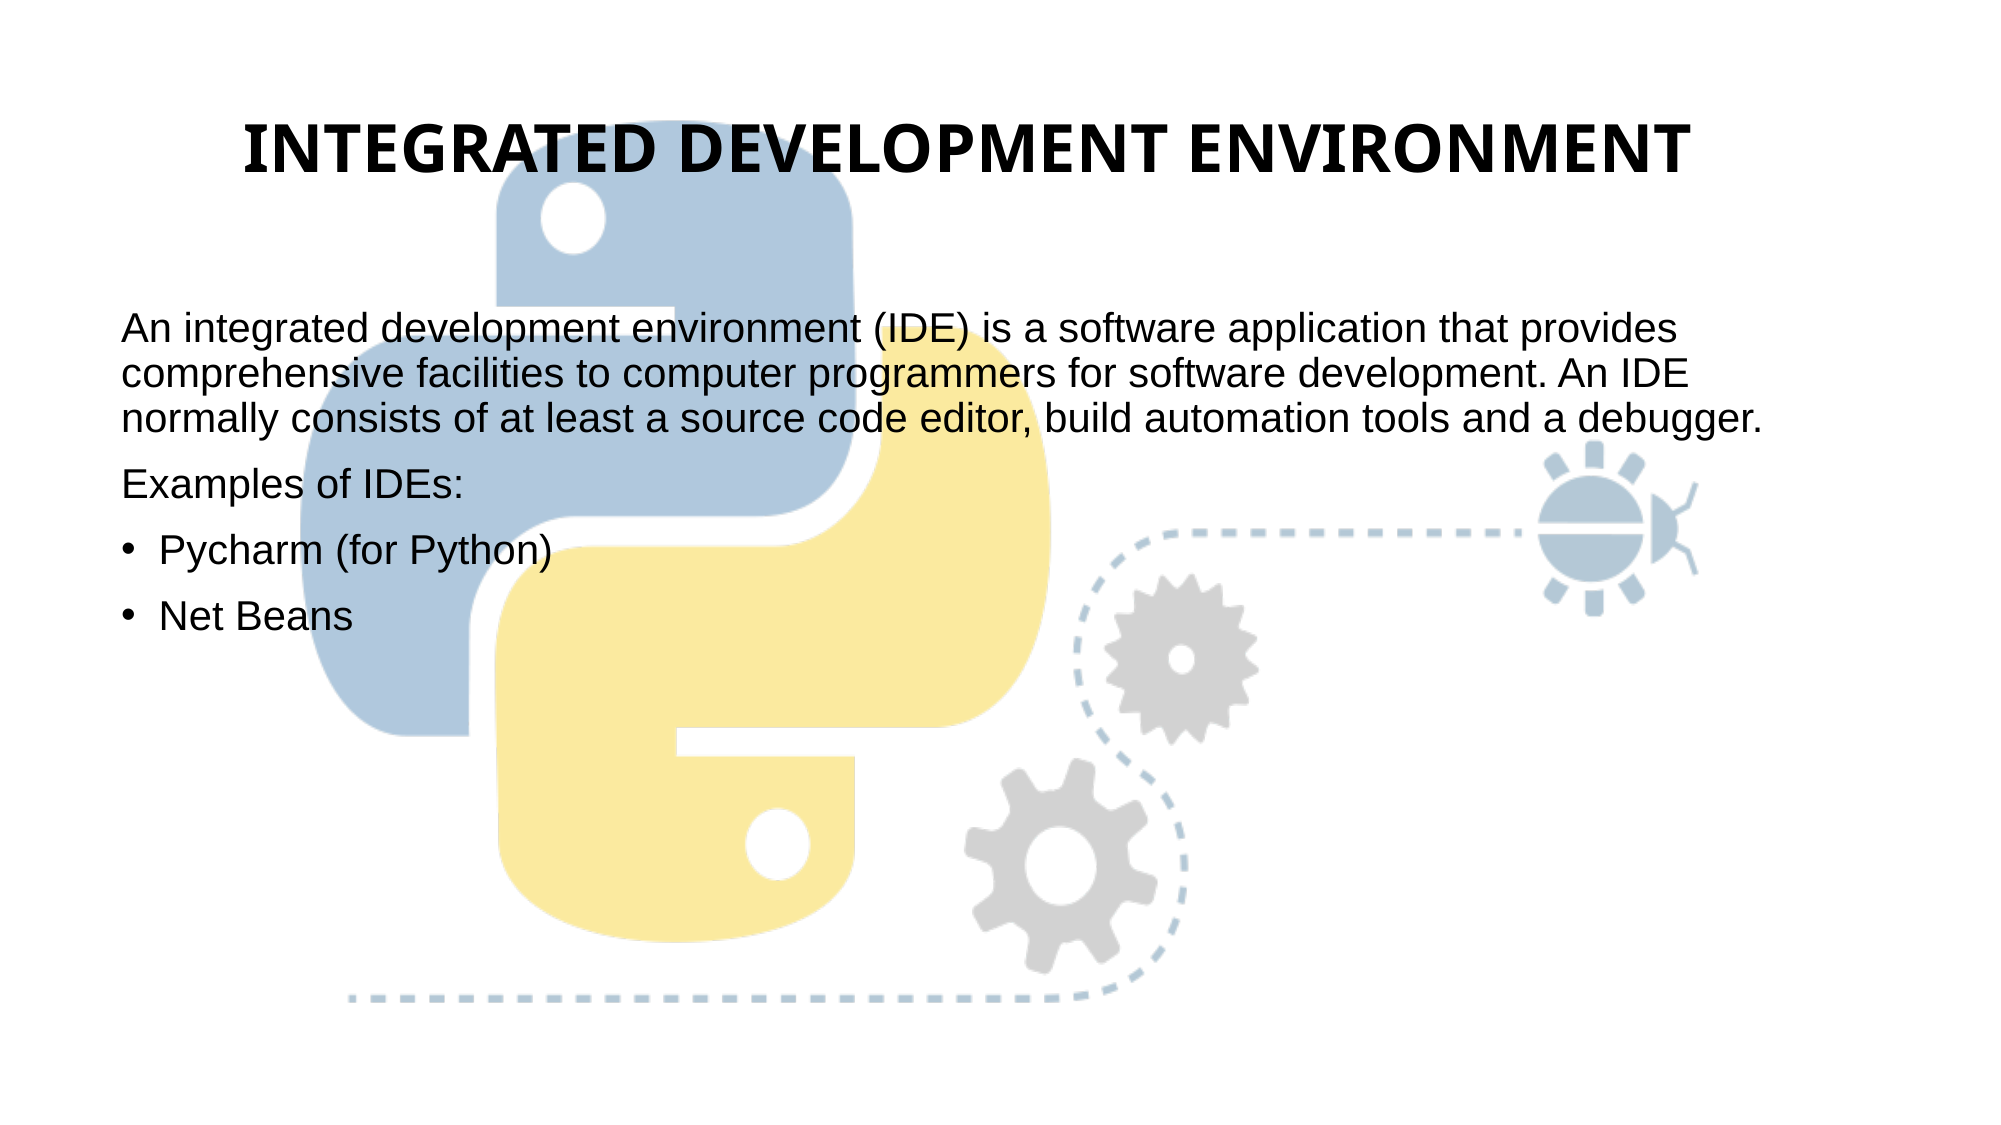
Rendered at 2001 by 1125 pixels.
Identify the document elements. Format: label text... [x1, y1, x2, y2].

list An integrated development environment (IDE) is a software application that provides comprehensive facilities to computer programmers for software development. An IDE normally consists of at least a source code editor, build automation tools and a debugger. Examples of IDEs: Pycharm (for Python) Net Beans [106, 299, 1832, 1014]
title INTEGRATED DEVELOPMENT ENVIRONMENT [106, 42, 1832, 260]
